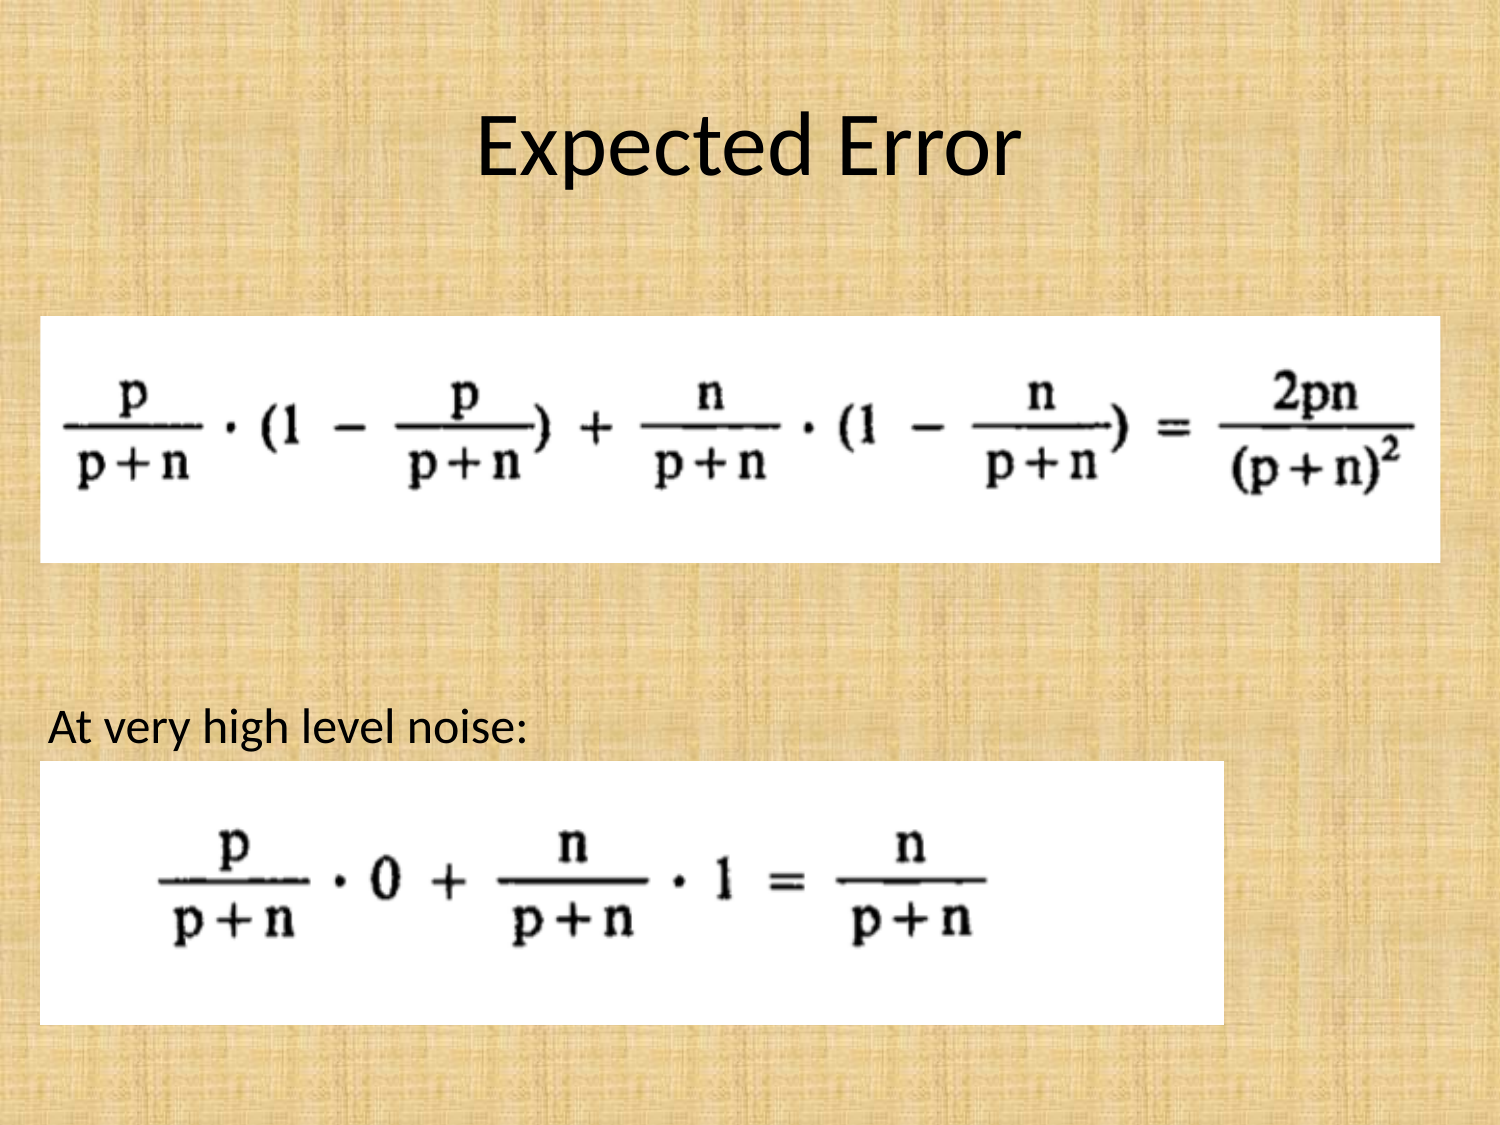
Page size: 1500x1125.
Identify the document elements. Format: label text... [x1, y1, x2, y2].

picture [0, 0, 1500, 1125]
title Expected Error [75, 45, 1425, 233]
text_box At very high level noise: [40, 686, 590, 761]
